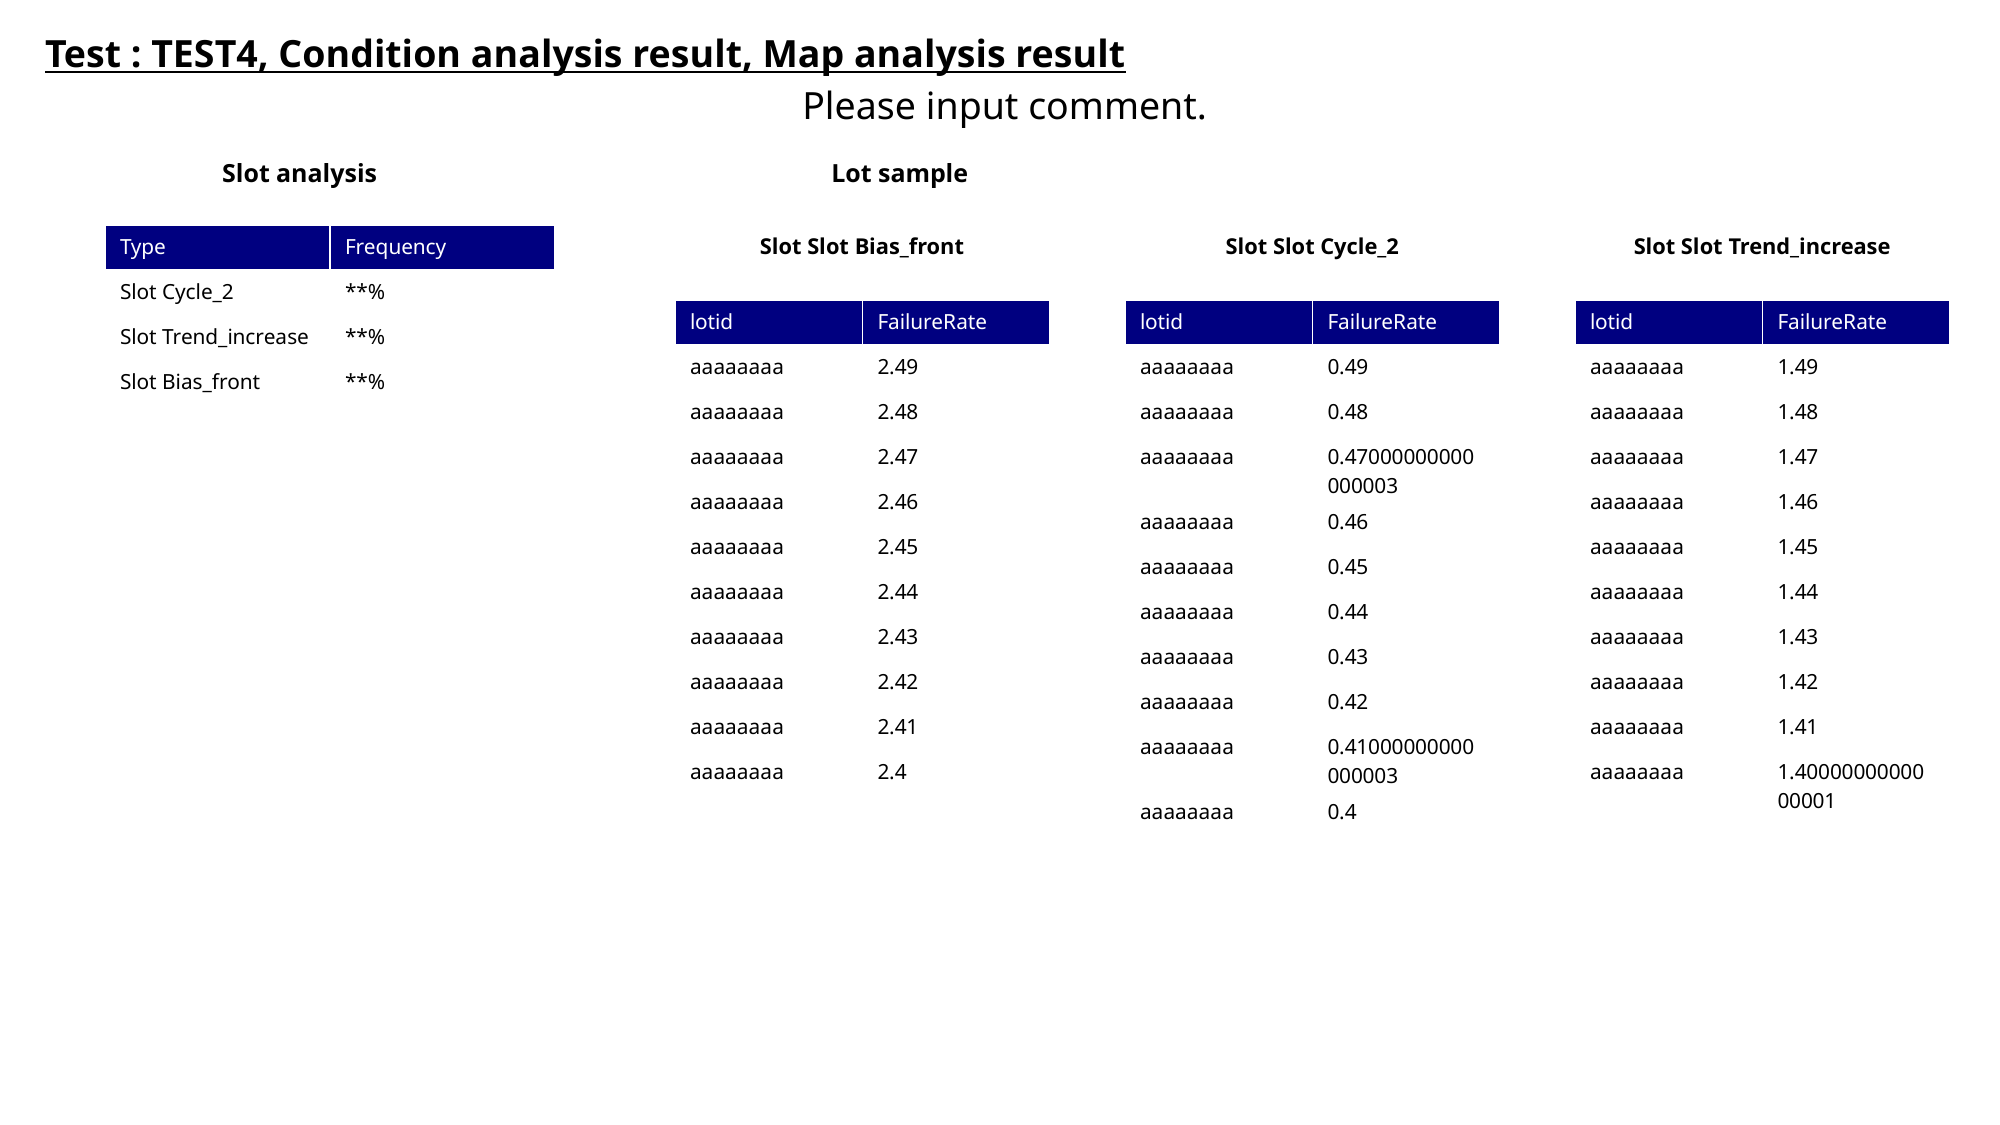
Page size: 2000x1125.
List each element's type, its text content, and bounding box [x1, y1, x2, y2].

table_cell aaaaaaaa [676, 526, 862, 569]
text_box Slot Slot Cycle_2 [1210, 224, 1415, 266]
table_cell 1.45 [1763, 526, 1949, 569]
table_cell 1.46 [1763, 481, 1949, 524]
table_cell aaaaaaaa [676, 436, 862, 479]
text_box Slot Slot Bias_front [745, 224, 980, 266]
table_cell 2.4 [863, 751, 1049, 794]
table_cell aaaaaaaa [1576, 751, 1762, 814]
table_header FailureRate [1763, 301, 1949, 344]
table_cell 1.4000000000000001 [1763, 751, 1949, 814]
table_cell 0.48 [1313, 391, 1499, 434]
table_cell 1.47 [1763, 436, 1949, 479]
table_cell aaaaaaaa [676, 706, 862, 749]
table_cell 0.49 [1313, 346, 1499, 389]
table_cell Slot Trend_increase [106, 316, 329, 359]
table_cell 0.42 [1313, 681, 1499, 724]
table_cell 2.46 [863, 481, 1049, 524]
table_cell aaaaaaaa [1126, 501, 1312, 544]
table_cell 2.47 [863, 436, 1049, 479]
table_cell aaaaaaaa [1576, 391, 1762, 434]
table_cell aaaaaaaa [1126, 636, 1312, 679]
title Test : TEST4, Condition analysis result, Map analysis result [30, 15, 1980, 90]
table_cell aaaaaaaa [676, 751, 862, 794]
table_cell 2.41 [863, 706, 1049, 749]
table_cell 2.45 [863, 526, 1049, 569]
table_cell 0.45 [1313, 546, 1499, 589]
text_box Slot Slot Trend_increase [1619, 224, 1906, 266]
table_cell 0.46 [1313, 501, 1499, 544]
table_cell 0.44 [1313, 591, 1499, 634]
table_cell aaaaaaaa [1576, 661, 1762, 704]
table_cell aaaaaaaa [676, 616, 862, 659]
table_cell aaaaaaaa [1126, 726, 1312, 789]
table_cell 2.44 [863, 571, 1049, 614]
text_box Please input comment. [787, 74, 1223, 135]
table_header FailureRate [863, 301, 1049, 344]
table_cell 1.41 [1763, 706, 1949, 749]
table_cell Slot Bias_front [106, 361, 329, 404]
table_cell aaaaaaaa [676, 391, 862, 434]
table_cell aaaaaaaa [1126, 591, 1312, 634]
table_cell aaaaaaaa [1576, 706, 1762, 749]
table_cell aaaaaaaa [1576, 526, 1762, 569]
table_cell aaaaaaaa [1126, 346, 1312, 389]
table_header lotid [676, 301, 862, 344]
table_header Frequency [331, 226, 554, 269]
table_cell 0.47000000000000003 [1313, 436, 1499, 499]
table_cell 1.42 [1763, 661, 1949, 704]
table_cell 1.49 [1763, 346, 1949, 389]
table_cell aaaaaaaa [1576, 346, 1762, 389]
table_cell aaaaaaaa [1576, 436, 1762, 479]
text_box Lot sample [816, 149, 984, 195]
table_cell **% [331, 361, 554, 404]
table_cell aaaaaaaa [1126, 436, 1312, 499]
table_header lotid [1576, 301, 1762, 344]
table_cell aaaaaaaa [1126, 546, 1312, 589]
table_cell 1.44 [1763, 571, 1949, 614]
table_cell Slot Cycle_2 [106, 271, 329, 314]
table_header lotid [1126, 301, 1312, 344]
table_cell 1.48 [1763, 391, 1949, 434]
table_cell 2.42 [863, 661, 1049, 704]
table_cell **% [331, 271, 554, 314]
table_cell 1.43 [1763, 616, 1949, 659]
table_header FailureRate [1313, 301, 1499, 344]
table_cell aaaaaaaa [1576, 481, 1762, 524]
table_cell 0.4 [1313, 791, 1499, 834]
table_cell 2.43 [863, 616, 1049, 659]
table_header Type [106, 226, 329, 269]
table_cell aaaaaaaa [1576, 571, 1762, 614]
table_cell aaaaaaaa [676, 571, 862, 614]
table_cell aaaaaaaa [1576, 616, 1762, 659]
text_box Slot analysis [207, 149, 393, 195]
table_cell **% [331, 316, 554, 359]
table_cell aaaaaaaa [1126, 391, 1312, 434]
table_cell 2.49 [863, 346, 1049, 389]
table_cell aaaaaaaa [676, 346, 862, 389]
table_cell aaaaaaaa [1126, 791, 1312, 834]
table_cell aaaaaaaa [676, 661, 862, 704]
table_cell 2.48 [863, 391, 1049, 434]
table_cell 0.43 [1313, 636, 1499, 679]
table_cell 0.41000000000000003 [1313, 726, 1499, 789]
table_cell aaaaaaaa [1126, 681, 1312, 724]
table_cell aaaaaaaa [676, 481, 862, 524]
